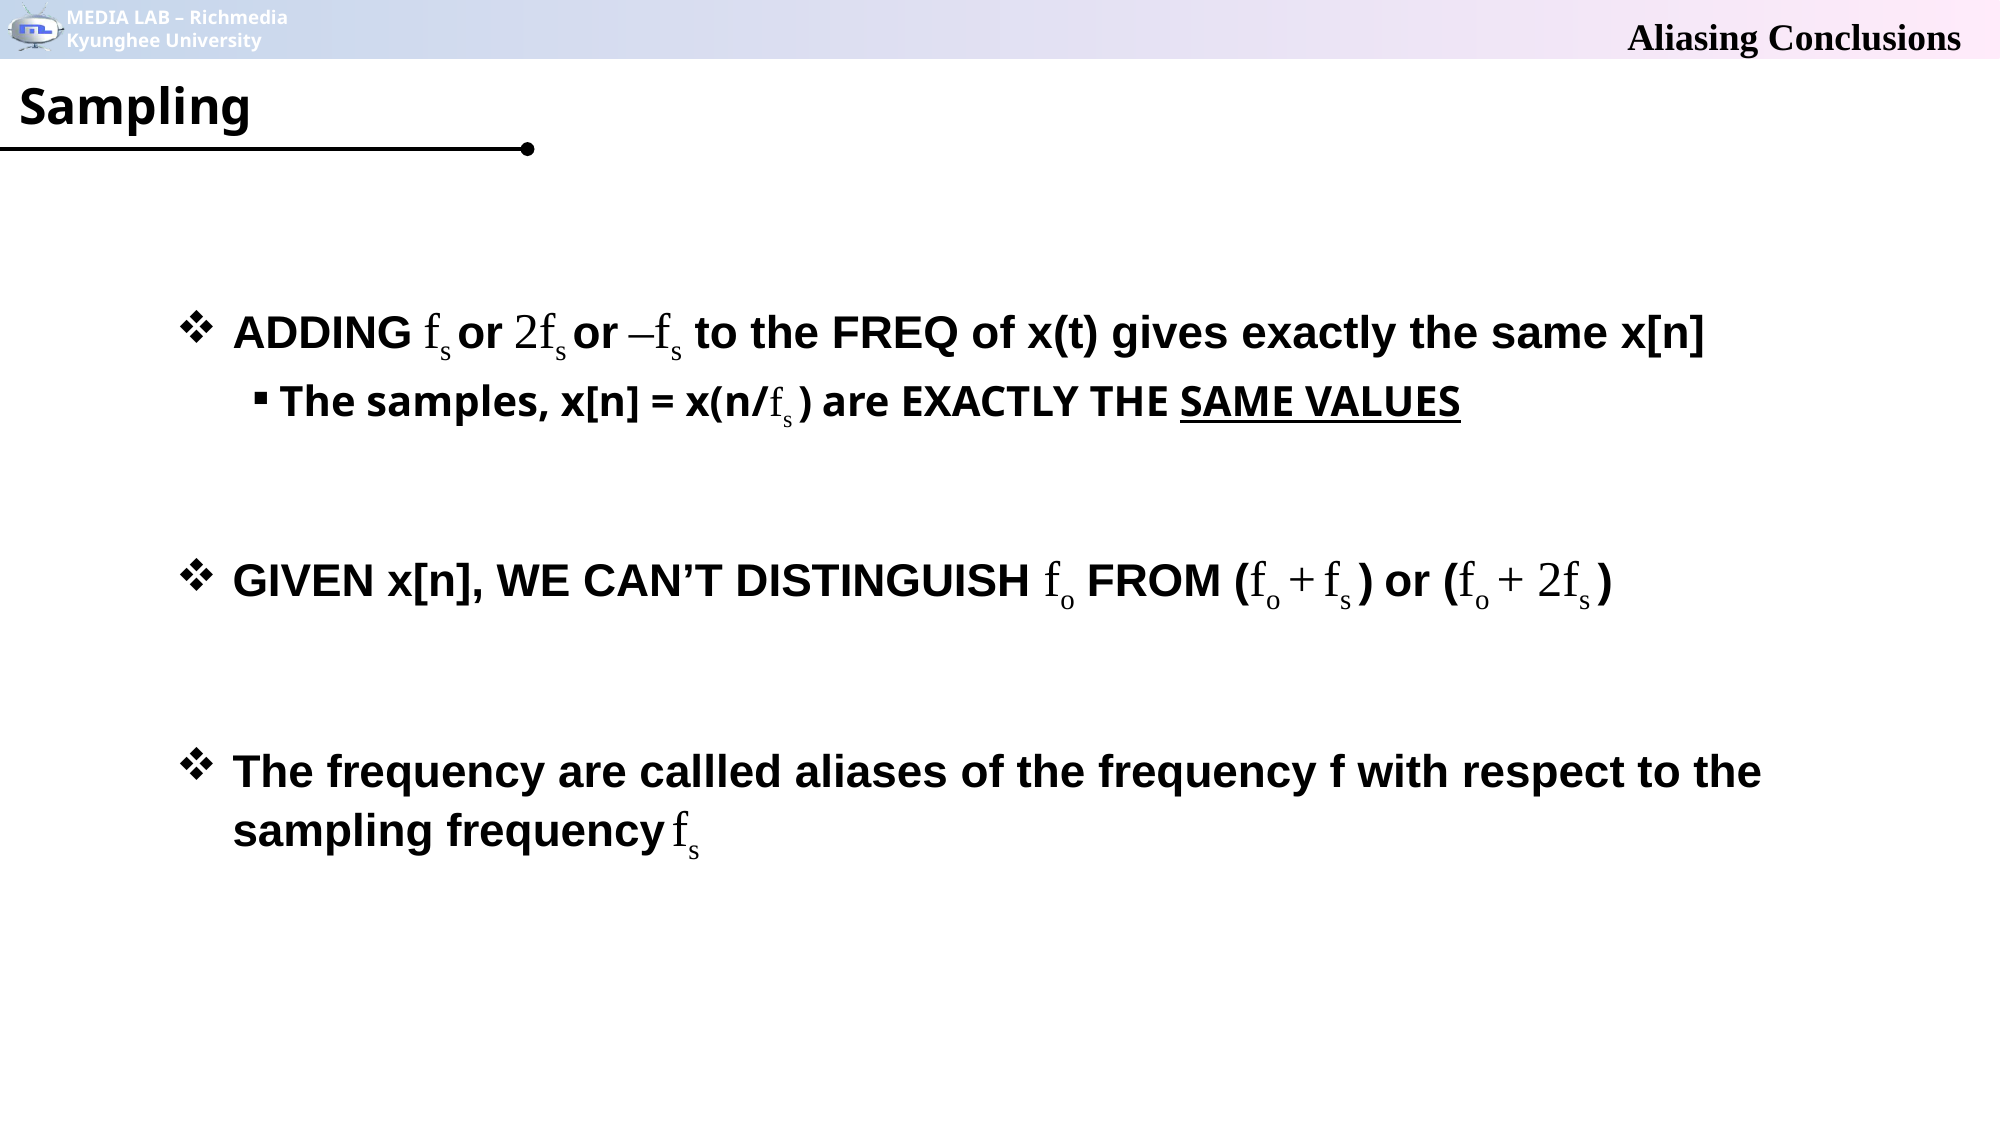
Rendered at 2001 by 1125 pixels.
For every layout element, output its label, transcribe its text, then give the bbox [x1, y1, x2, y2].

picture [0, 0, 68, 51]
text_box Sampling [4, 66, 1874, 142]
text_box ADDING fs or 2fs or –fs to the FREQ of x(t) gives exactly the same x[n] The samples, x[n] = x(n/fs ) are EXACTLY THE SAME VALUES GIVEN x[n], WE CAN’T DISTINGUISH fo FROM (fo + fs ) or (fo + 2fs ) The frequency are callled aliases of the frequency f with respect to the sampling frequency fs [161, 290, 1829, 882]
title Aliasing Conclusions [1413, 16, 1977, 55]
